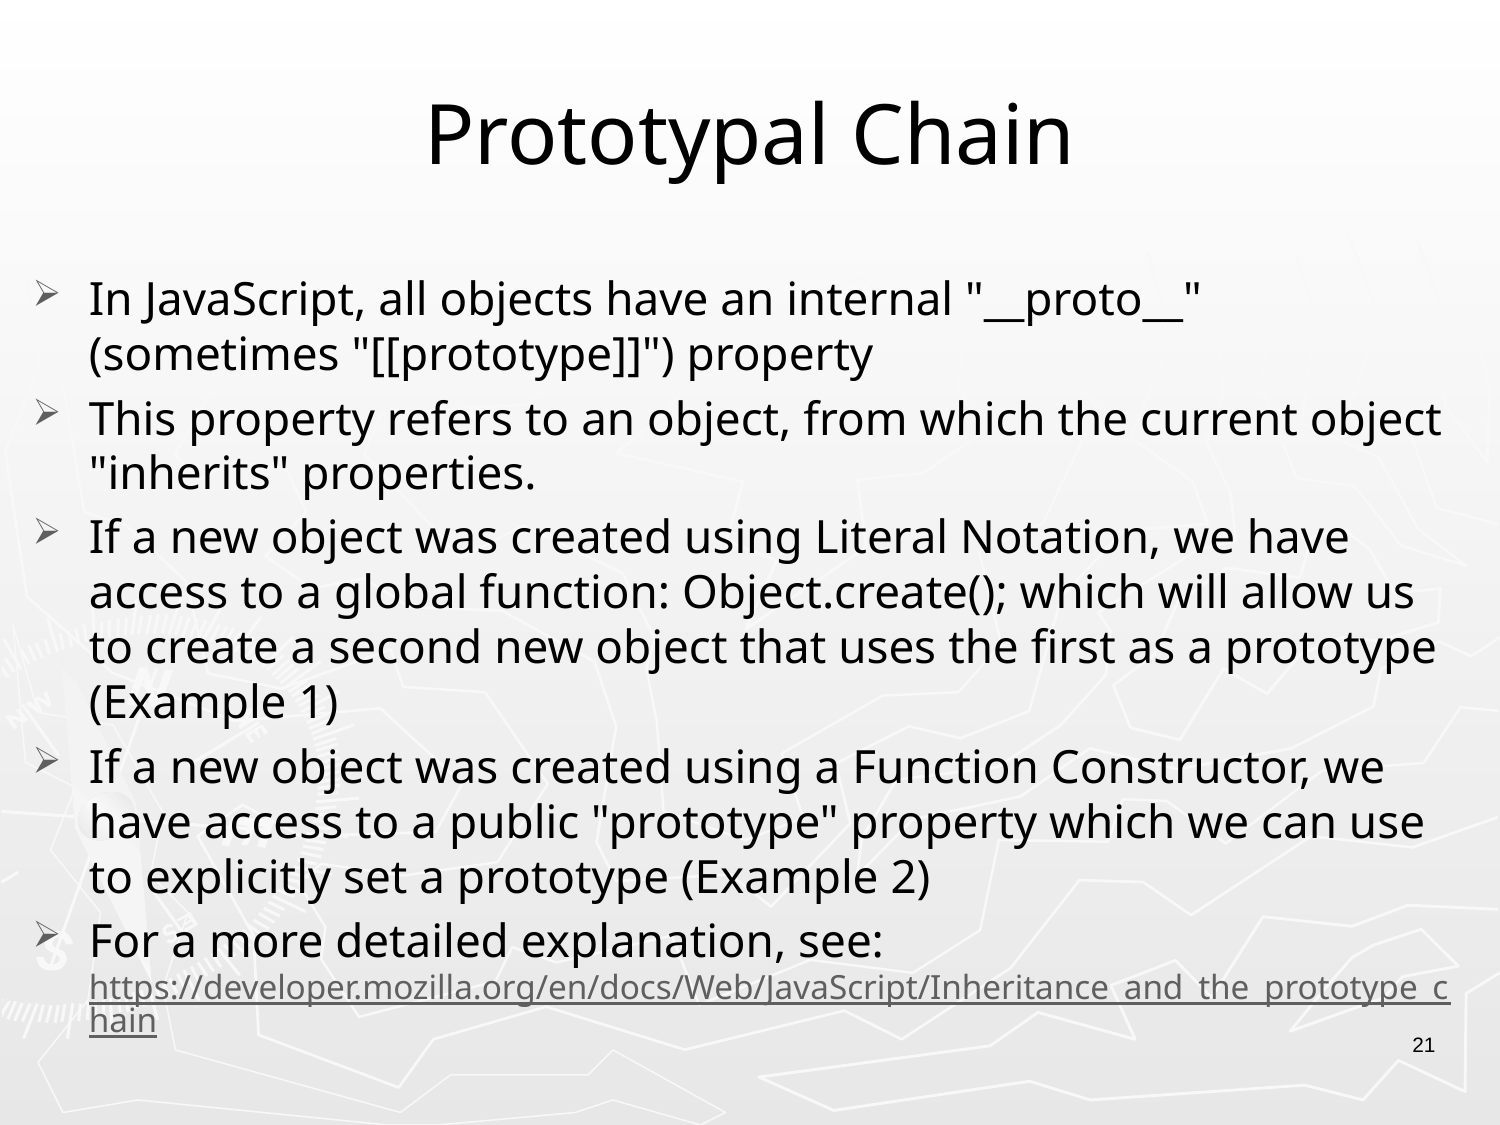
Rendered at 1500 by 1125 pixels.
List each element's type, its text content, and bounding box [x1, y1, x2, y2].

slide_number 21 [1074, 1024, 1451, 1103]
title Prototypal Chain [49, 37, 1451, 225]
list In JavaScript, all objects have an internal "__proto__" (sometimes "[[prototype]]") property This property refers to an object, from which the current object "inherits" properties. If a new object was created using Literal Notation, we have access to a global function: Object.create(); which will allow us to create a second new object that uses the first as a prototype (Example 1) If a new object was created using a Function Constructor, we have access to a public "prototype" property which we can use to explicitly set a prototype (Example 2) For a more detailed explanation, see: https://developer.mozilla.org/en/docs/Web/JavaScript/Inheritance_and_the_prototype_chain [17, 262, 1471, 1001]
